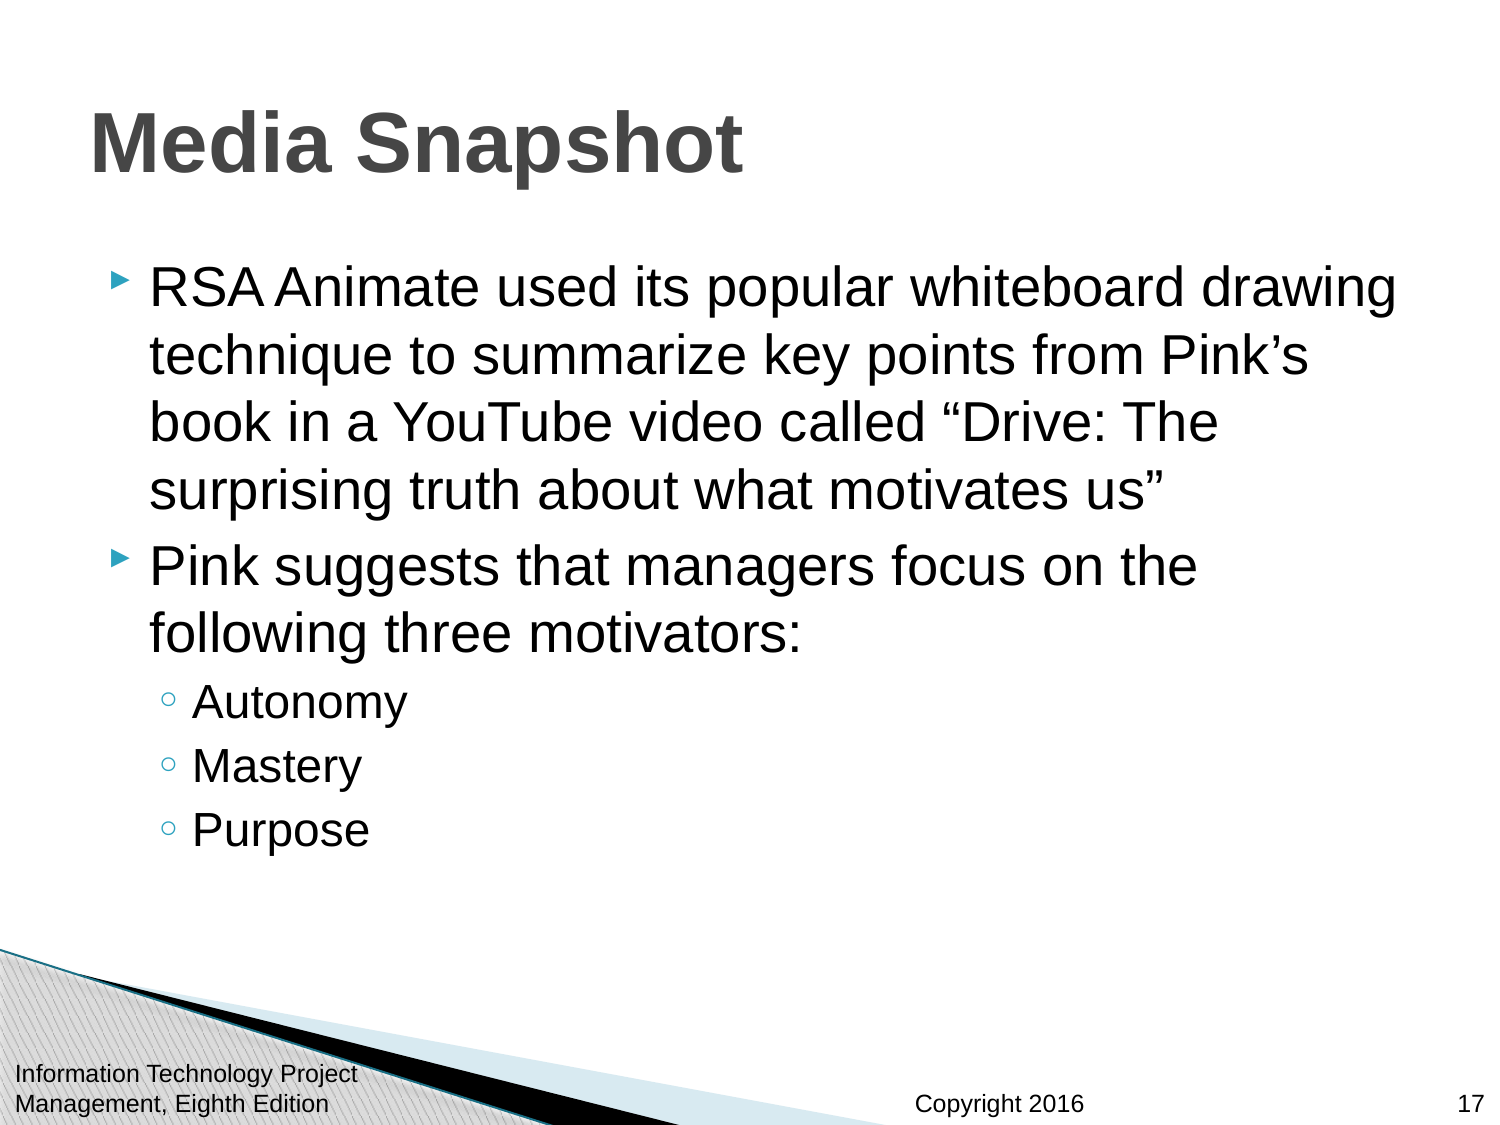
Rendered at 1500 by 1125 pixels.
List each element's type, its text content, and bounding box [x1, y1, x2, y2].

footer Information Technology Project Management, Eighth Edition [0, 1065, 425, 1125]
slide_number 17 [1408, 1065, 1500, 1125]
list RSA Animate used its popular whiteboard drawing technique to summarize key points from Pink’s book in a YouTube video called “Drive: The surprising truth about what motivates us” Pink suggests that managers focus on the following three motivators: Autonomy Mastery Purpose [74, 242, 1426, 986]
title Media Snapshot [75, 45, 1425, 233]
